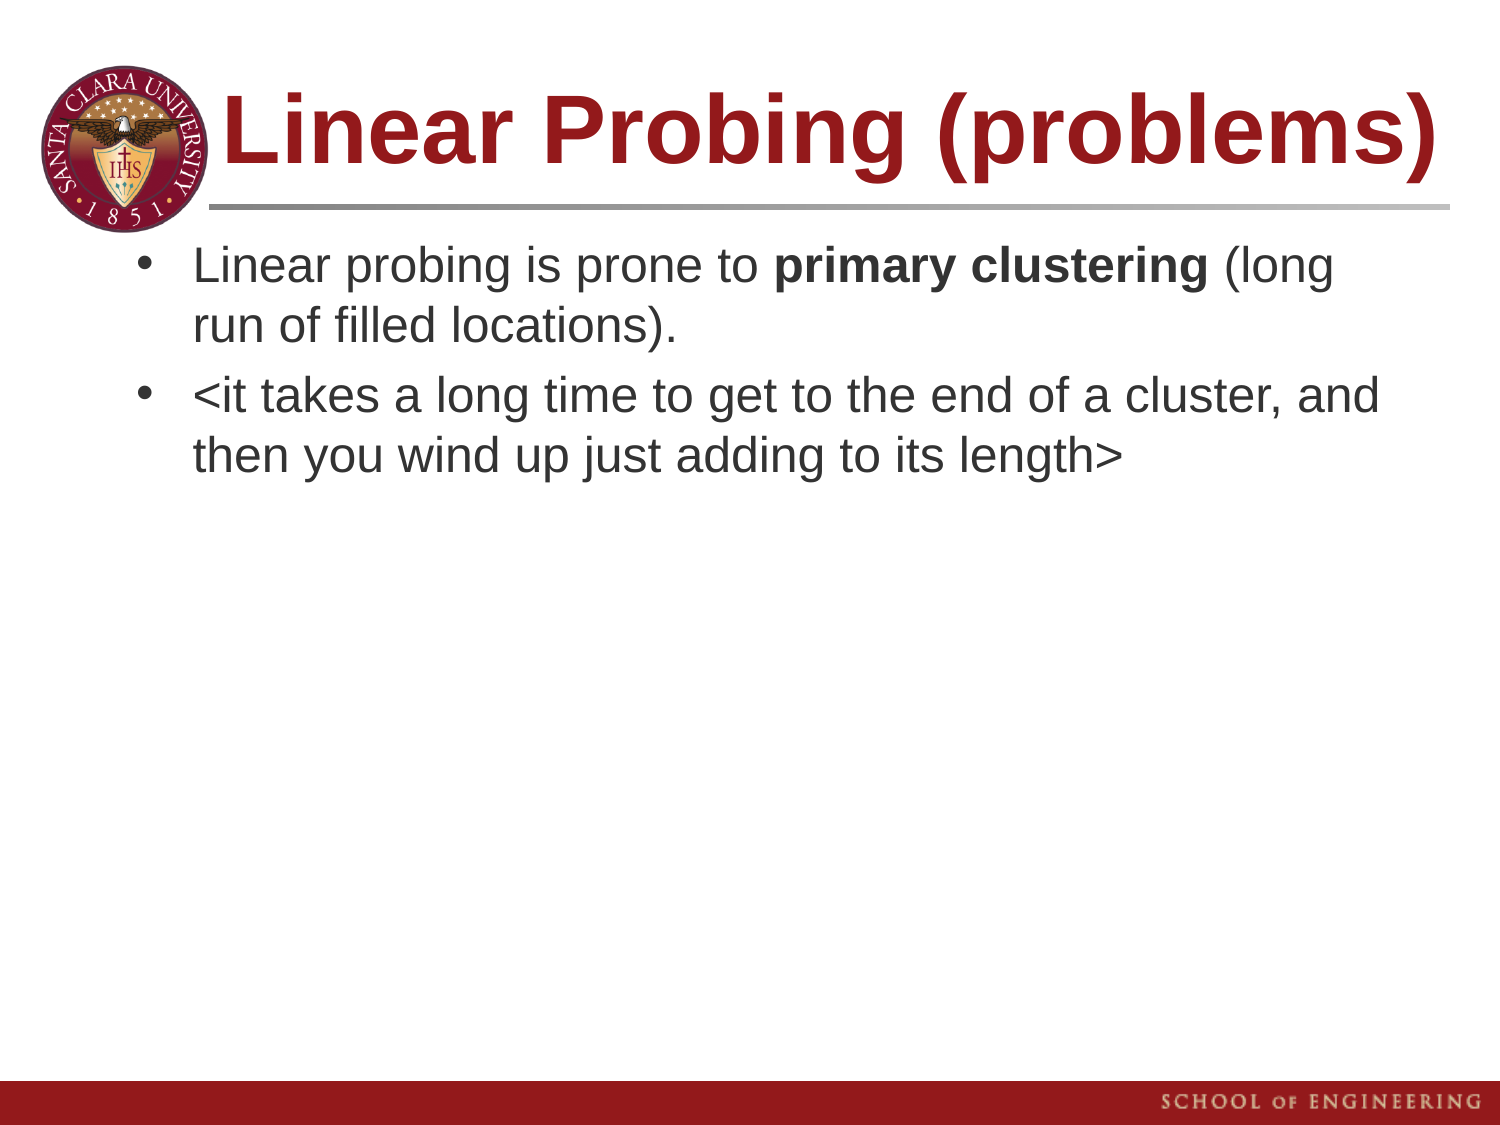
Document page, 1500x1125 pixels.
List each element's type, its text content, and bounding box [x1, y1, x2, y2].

picture [1149, 1091, 1489, 1115]
title Linear Probing (problems) [155, 45, 1500, 205]
picture [37, 63, 209, 235]
list Linear probing is prone to primary clustering (long run of filled locations). <it takes a long time to get to the end of a cluster, and then you wind up just adding to its length> [75, 224, 1425, 1075]
